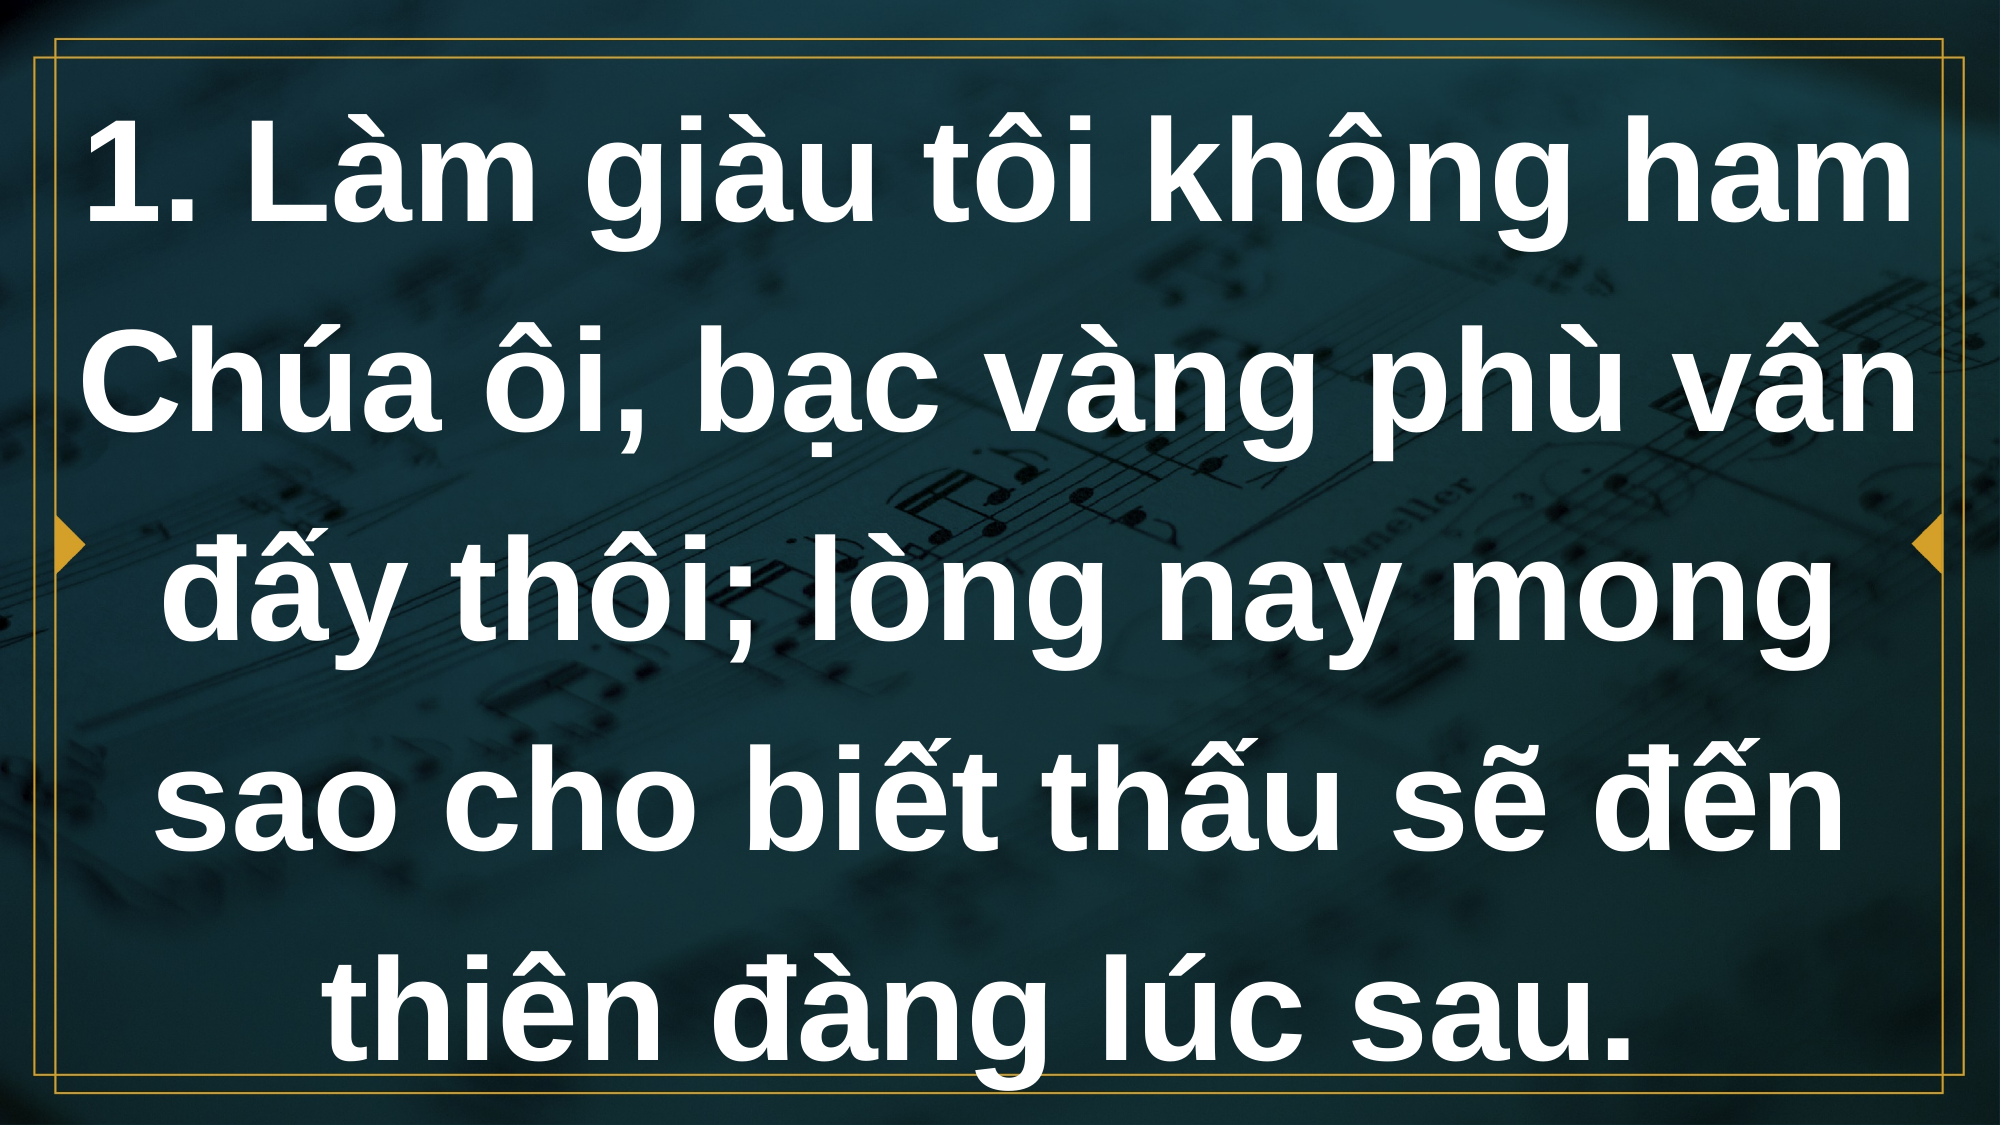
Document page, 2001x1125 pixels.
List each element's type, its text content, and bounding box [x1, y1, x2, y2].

title 1. Làm giàu tôi không ham Chúa ôi, bạc vàng phù vân đấy thôi; lòng nay mong sao cho biết thấu sẽ đến thiên đàng lúc sau. [55, 53, 1945, 1077]
picture [0, 0, 2000, 1125]
